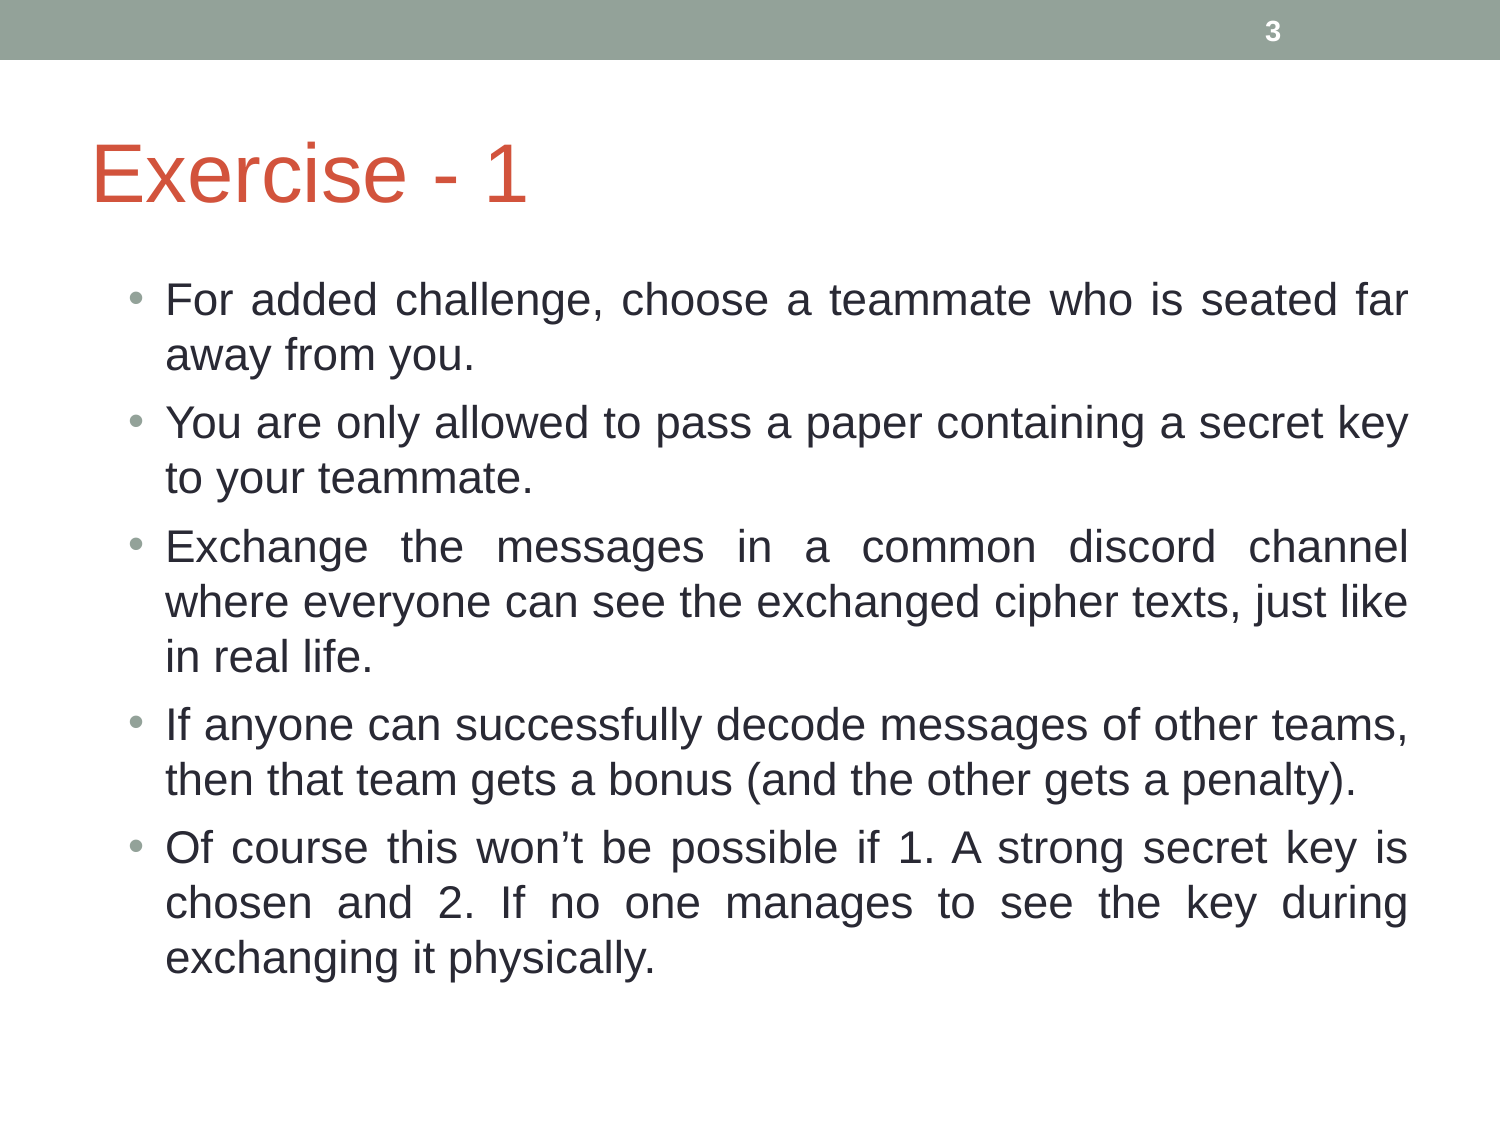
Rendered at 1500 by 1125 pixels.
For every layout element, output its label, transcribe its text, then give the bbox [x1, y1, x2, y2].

title Exercise - 1 [75, 87, 1425, 250]
list For added challenge, choose a teammate who is seated far away from you. You are only allowed to pass a paper containing a secret key to your teammate. Exchange the messages in a common discord channel where everyone can see the exchanged cipher texts, just like in real life. If anyone can successfully decode messages of other teams, then that team gets a bonus (and the other gets a penalty). Of course this won’t be possible if 1. A strong secret key is chosen and 2. If no one manages to see the key during exchanging it physically. [75, 262, 1425, 1063]
slide_number 3 [1250, 3, 1425, 57]
